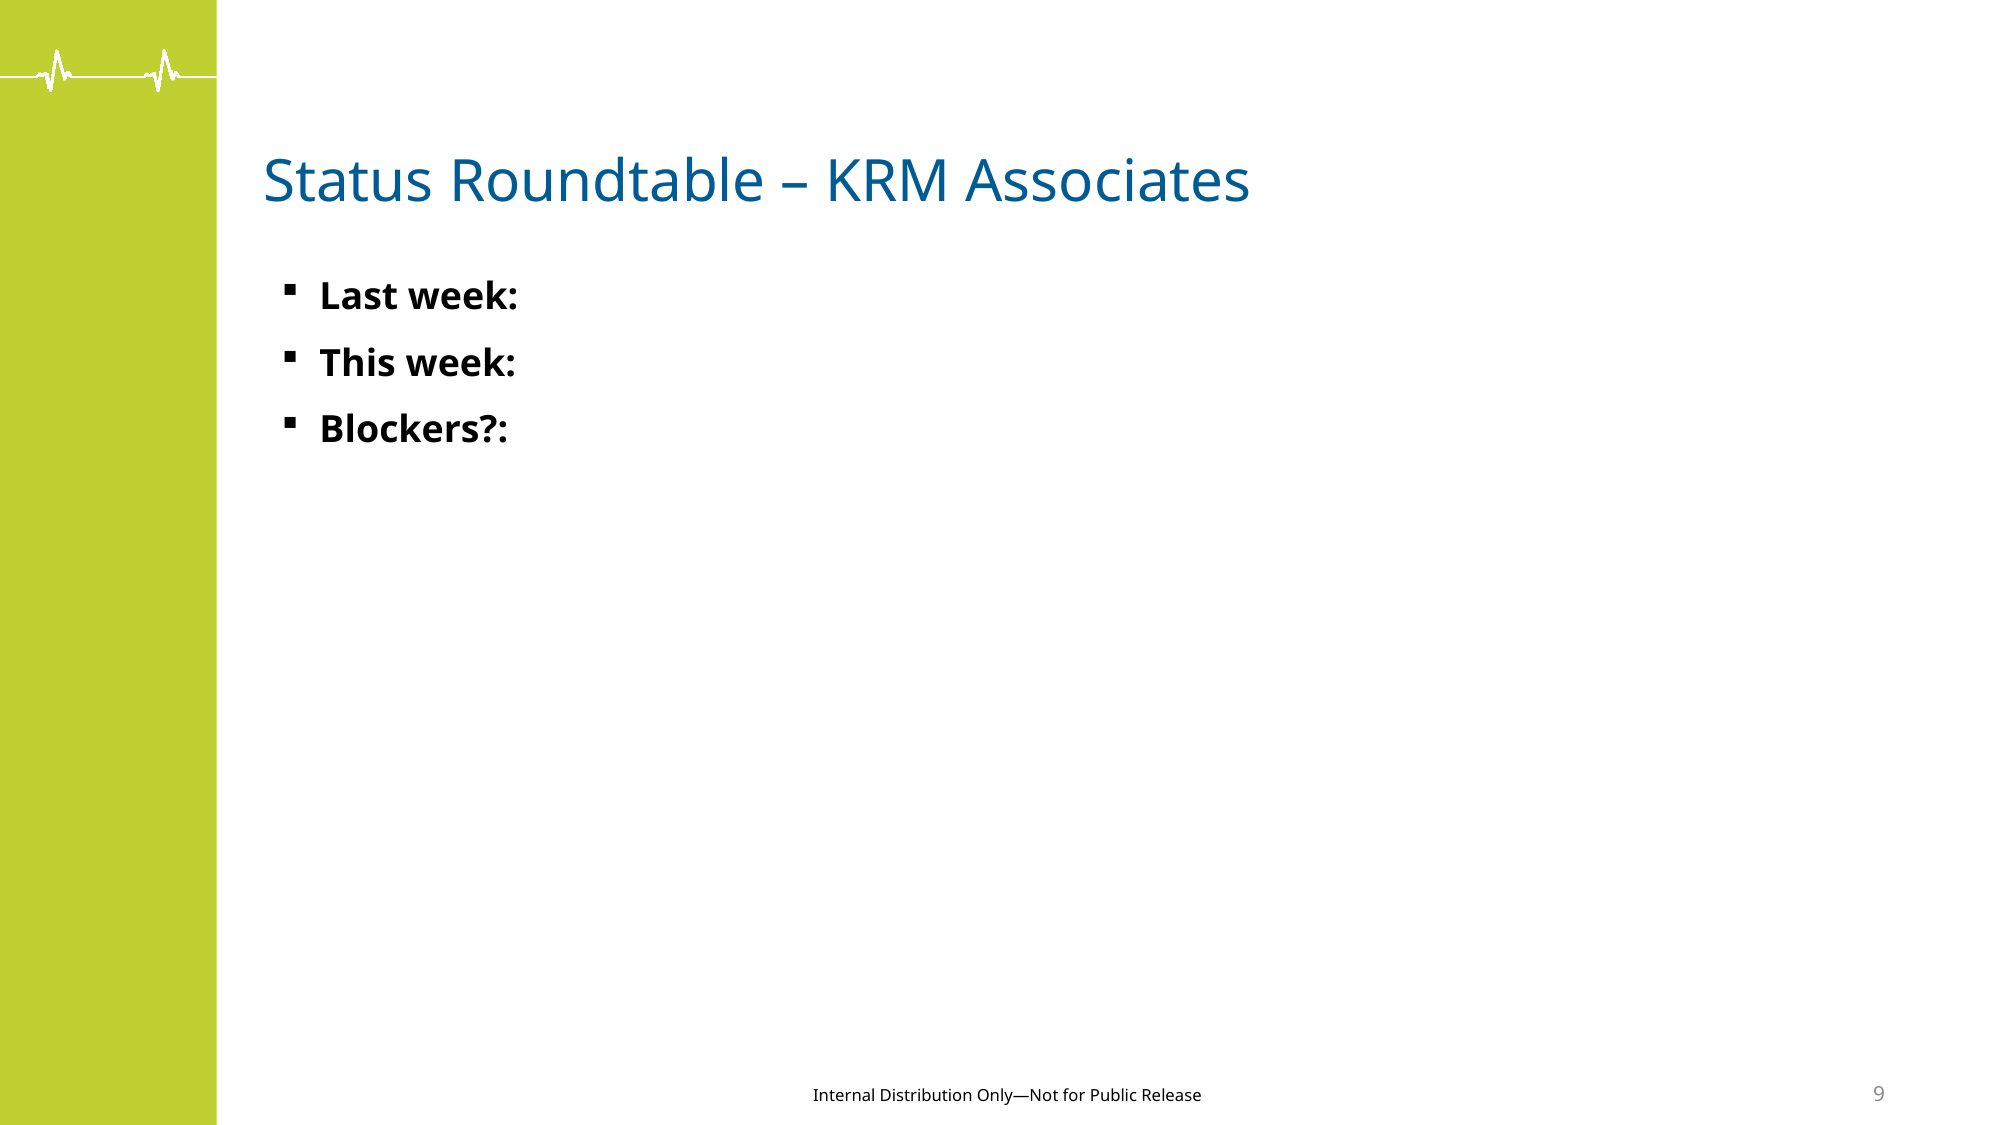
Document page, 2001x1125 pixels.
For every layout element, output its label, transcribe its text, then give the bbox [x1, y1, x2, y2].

picture [0, 9, 217, 125]
title Status Roundtable – KRM Associates [248, 119, 1882, 236]
slide_number 9 [1500, 1065, 1900, 1125]
list Last week: This week: Blockers?: [248, 255, 1882, 1005]
